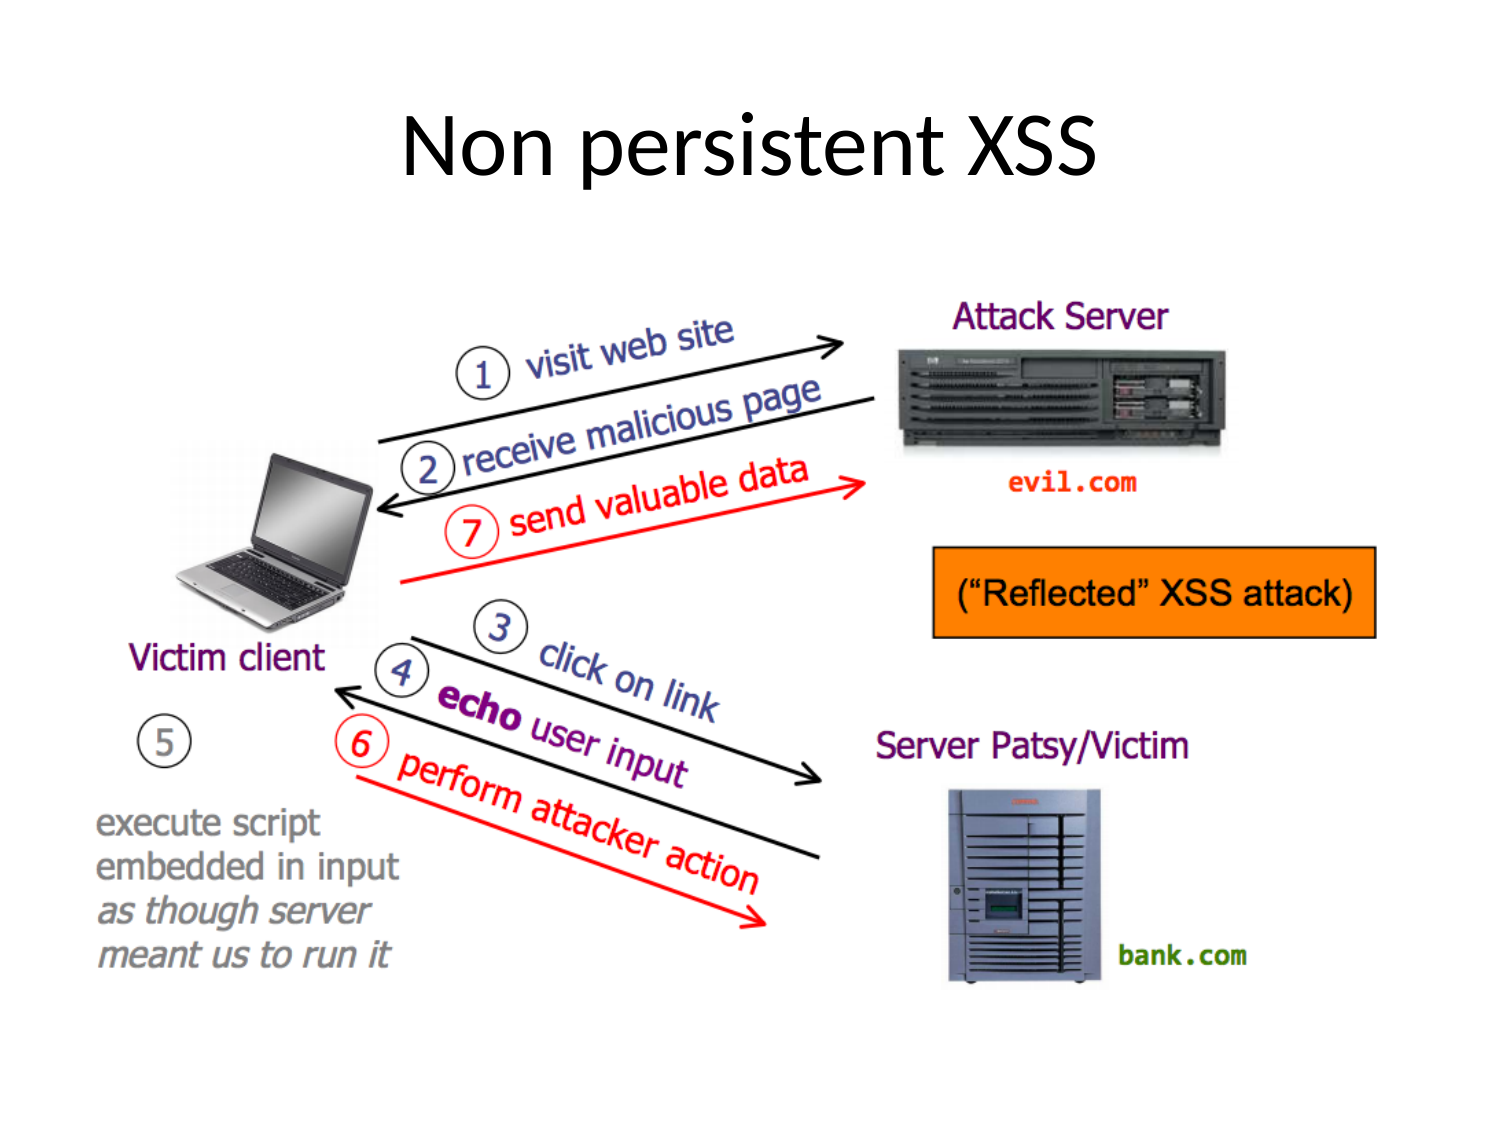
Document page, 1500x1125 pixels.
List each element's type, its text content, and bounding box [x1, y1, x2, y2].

title Non persistent XSS [75, 45, 1425, 233]
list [74, 262, 1426, 1006]
